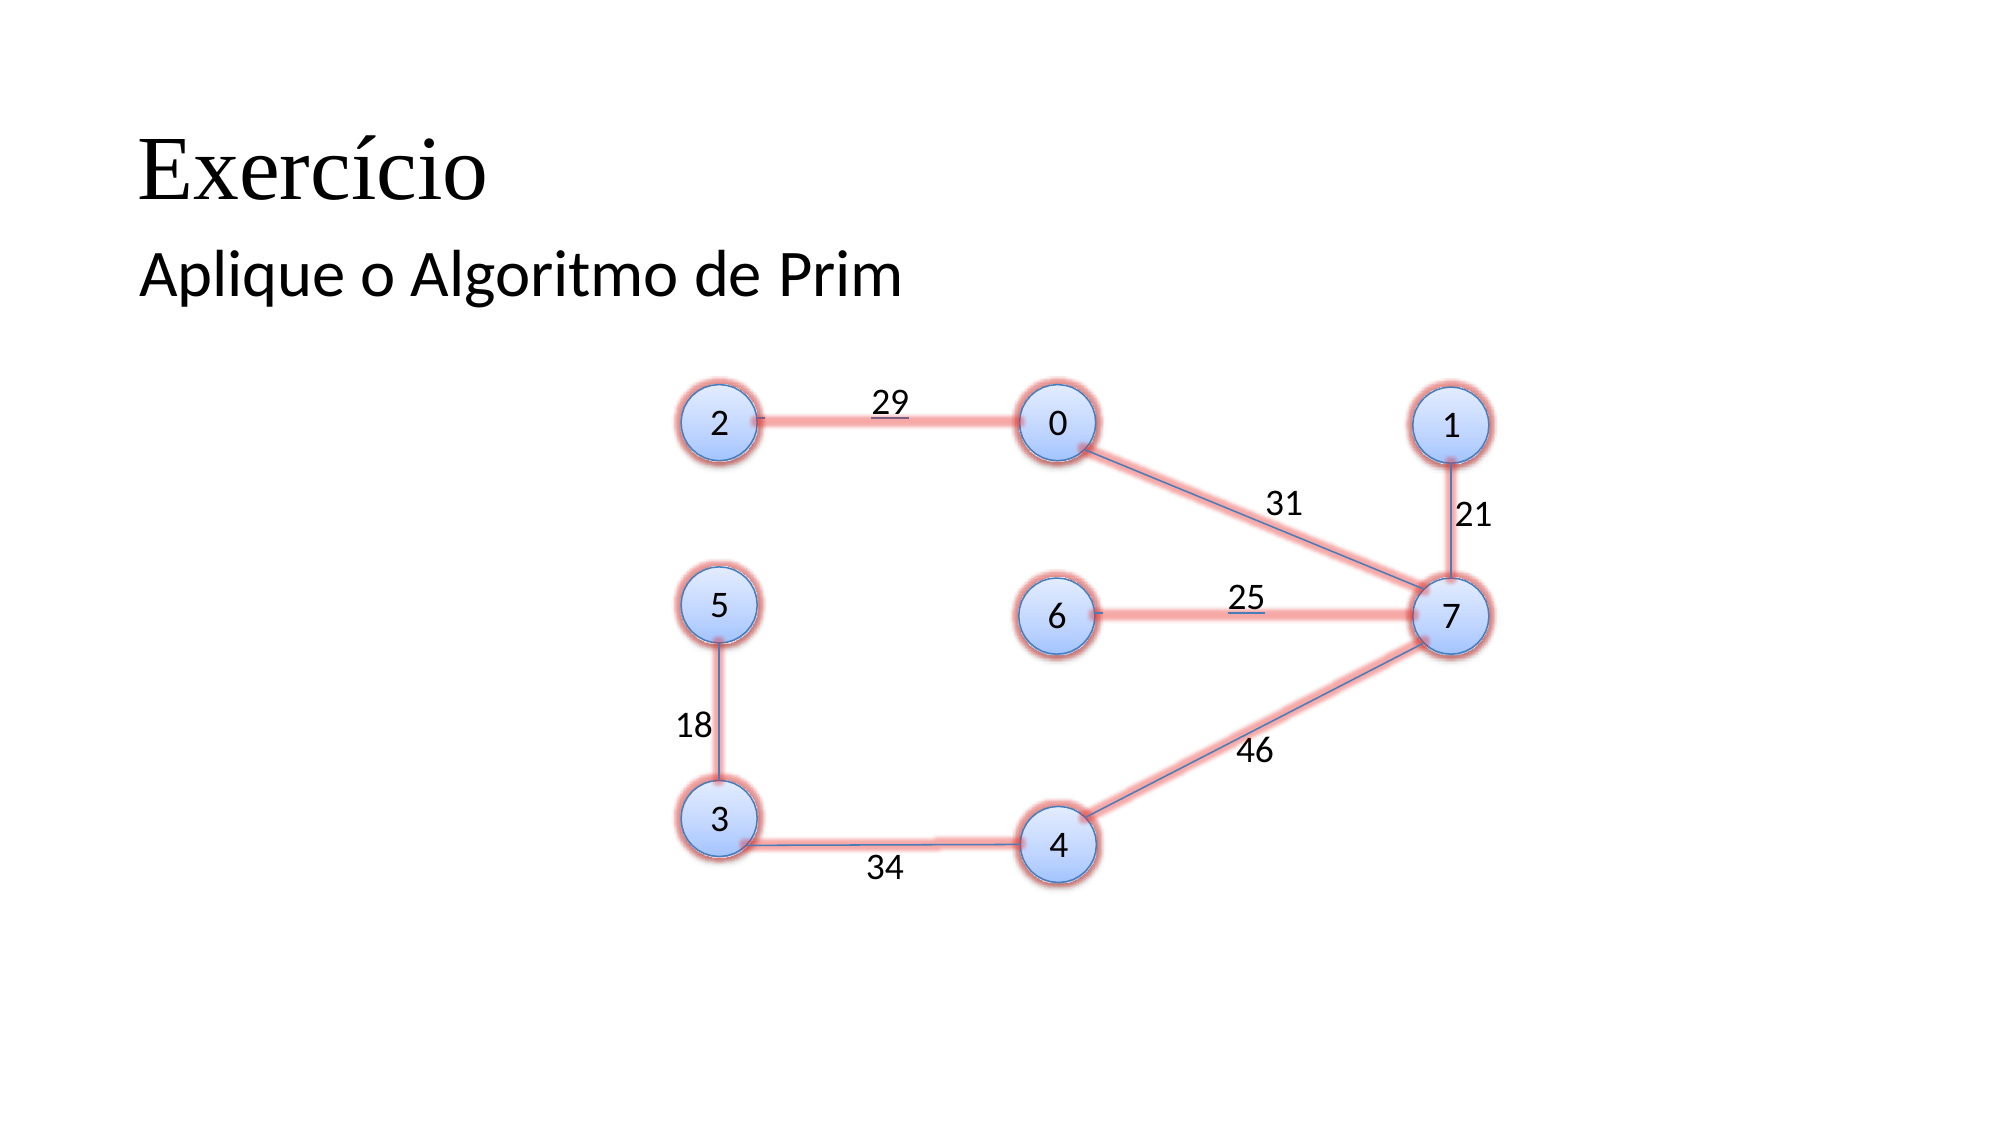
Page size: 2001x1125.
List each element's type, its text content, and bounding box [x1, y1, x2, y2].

text_box Aplique o Algoritmo de Prim [137, 227, 976, 310]
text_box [1463, 561, 1509, 677]
title Exercício [137, 73, 1863, 264]
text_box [661, 550, 706, 666]
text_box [706, 410, 1463, 858]
text_box 29 [777, 375, 999, 410]
text_box 21 [1463, 486, 1495, 534]
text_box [661, 368, 777, 484]
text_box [999, 368, 1115, 410]
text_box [1000, 858, 1116, 905]
text_box 34 [863, 858, 906, 888]
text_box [661, 764, 777, 880]
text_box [1393, 370, 1509, 486]
text_box 18 [672, 697, 706, 745]
